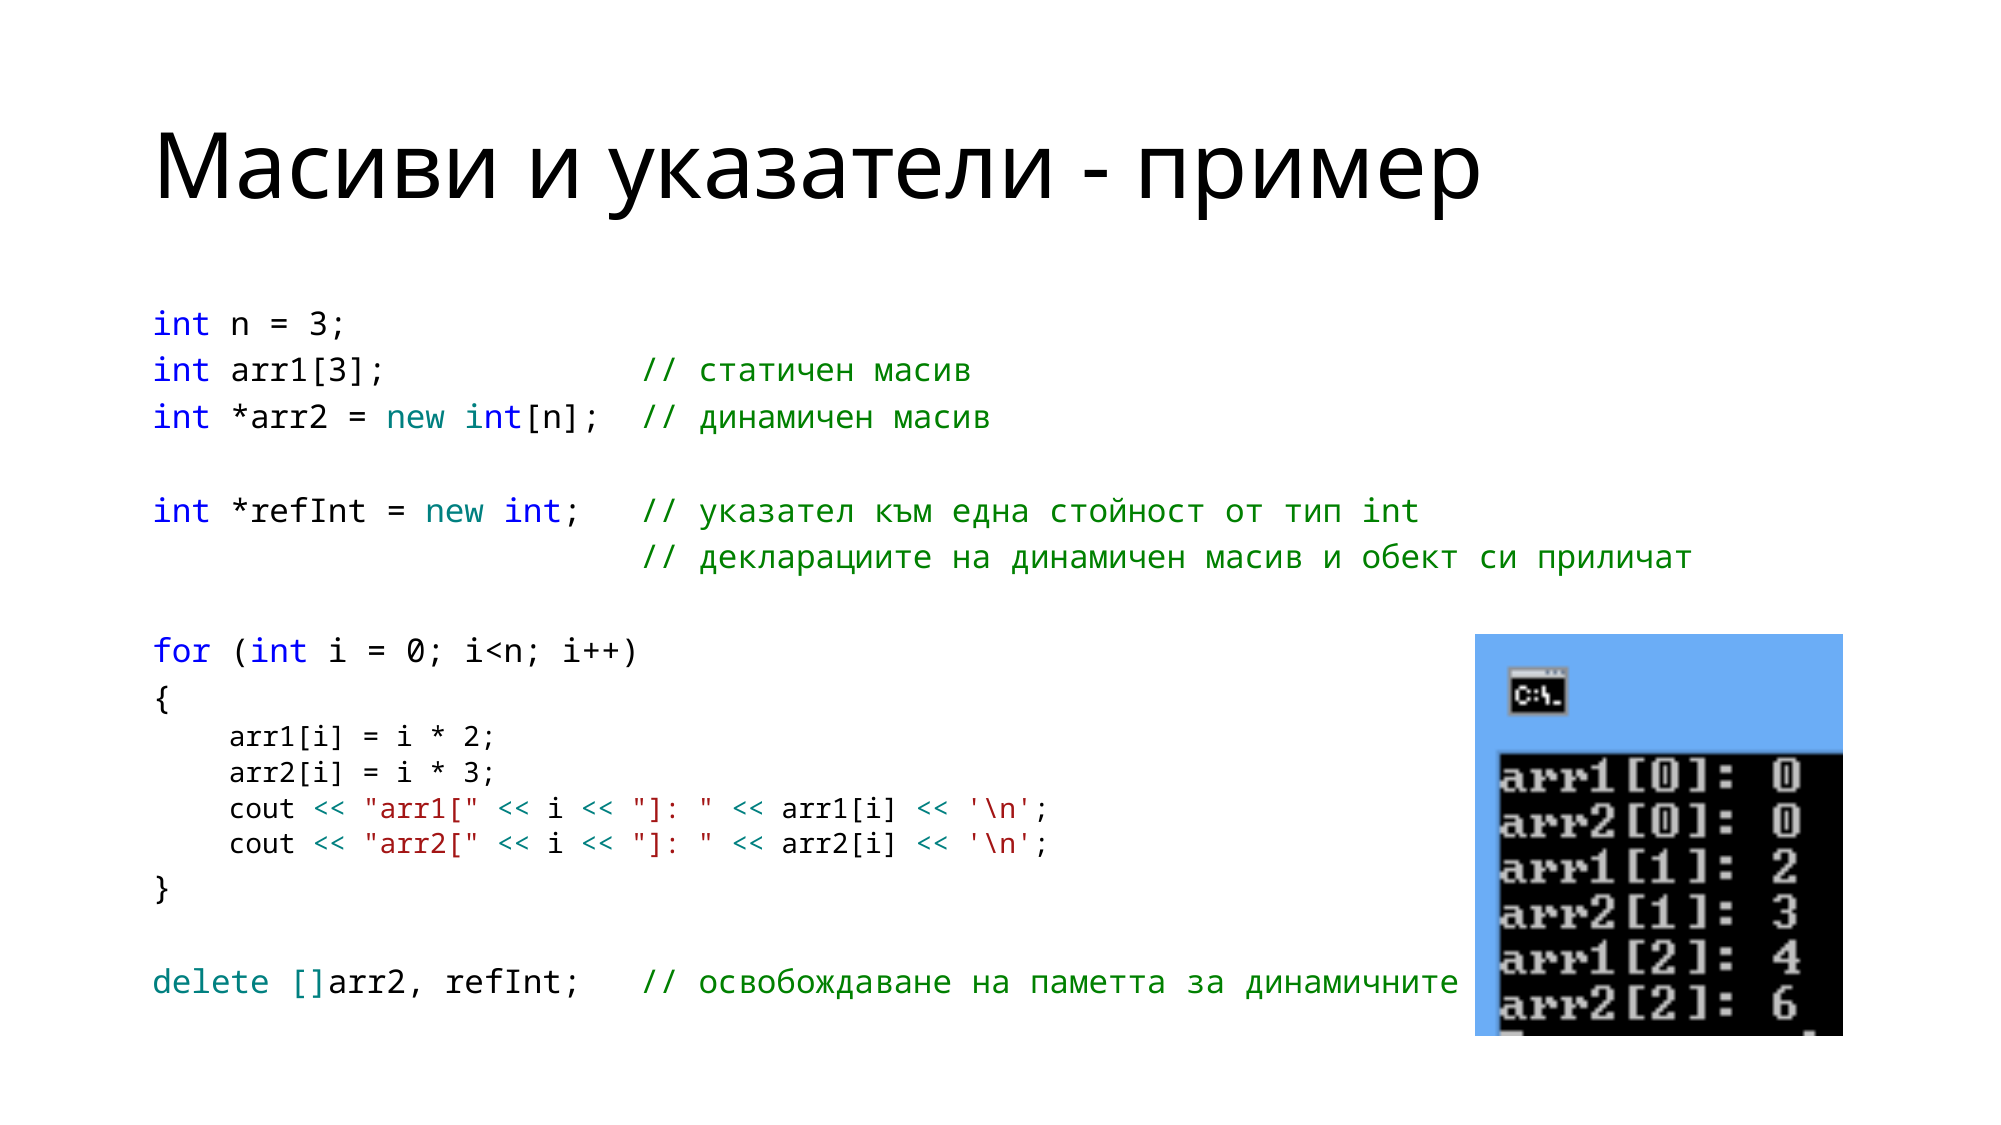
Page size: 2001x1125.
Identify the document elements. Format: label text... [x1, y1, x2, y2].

picture [1475, 634, 1843, 1036]
list int n = 3; int arr1[3]; // статичен масив int *arr2 = new int[n]; // динамичен масив int *refInt = new int; // указател към една стойност от тип int // декларациите на динамичен масив и обект си приличат for (int i = 0; i<n; i++) { arr1[i] = i * 2; arr2[i] = i * 3; cout << "arr1[" << i << "]: " << arr1[i] << '\n'; cout << "arr2[" << i << "]: " << arr2[i] << '\n'; } delete []arr2, refInt; // освобождаване на паметта за динамичните обекти [137, 299, 1863, 1014]
title Масиви и указатели - пример [137, 59, 1863, 278]
